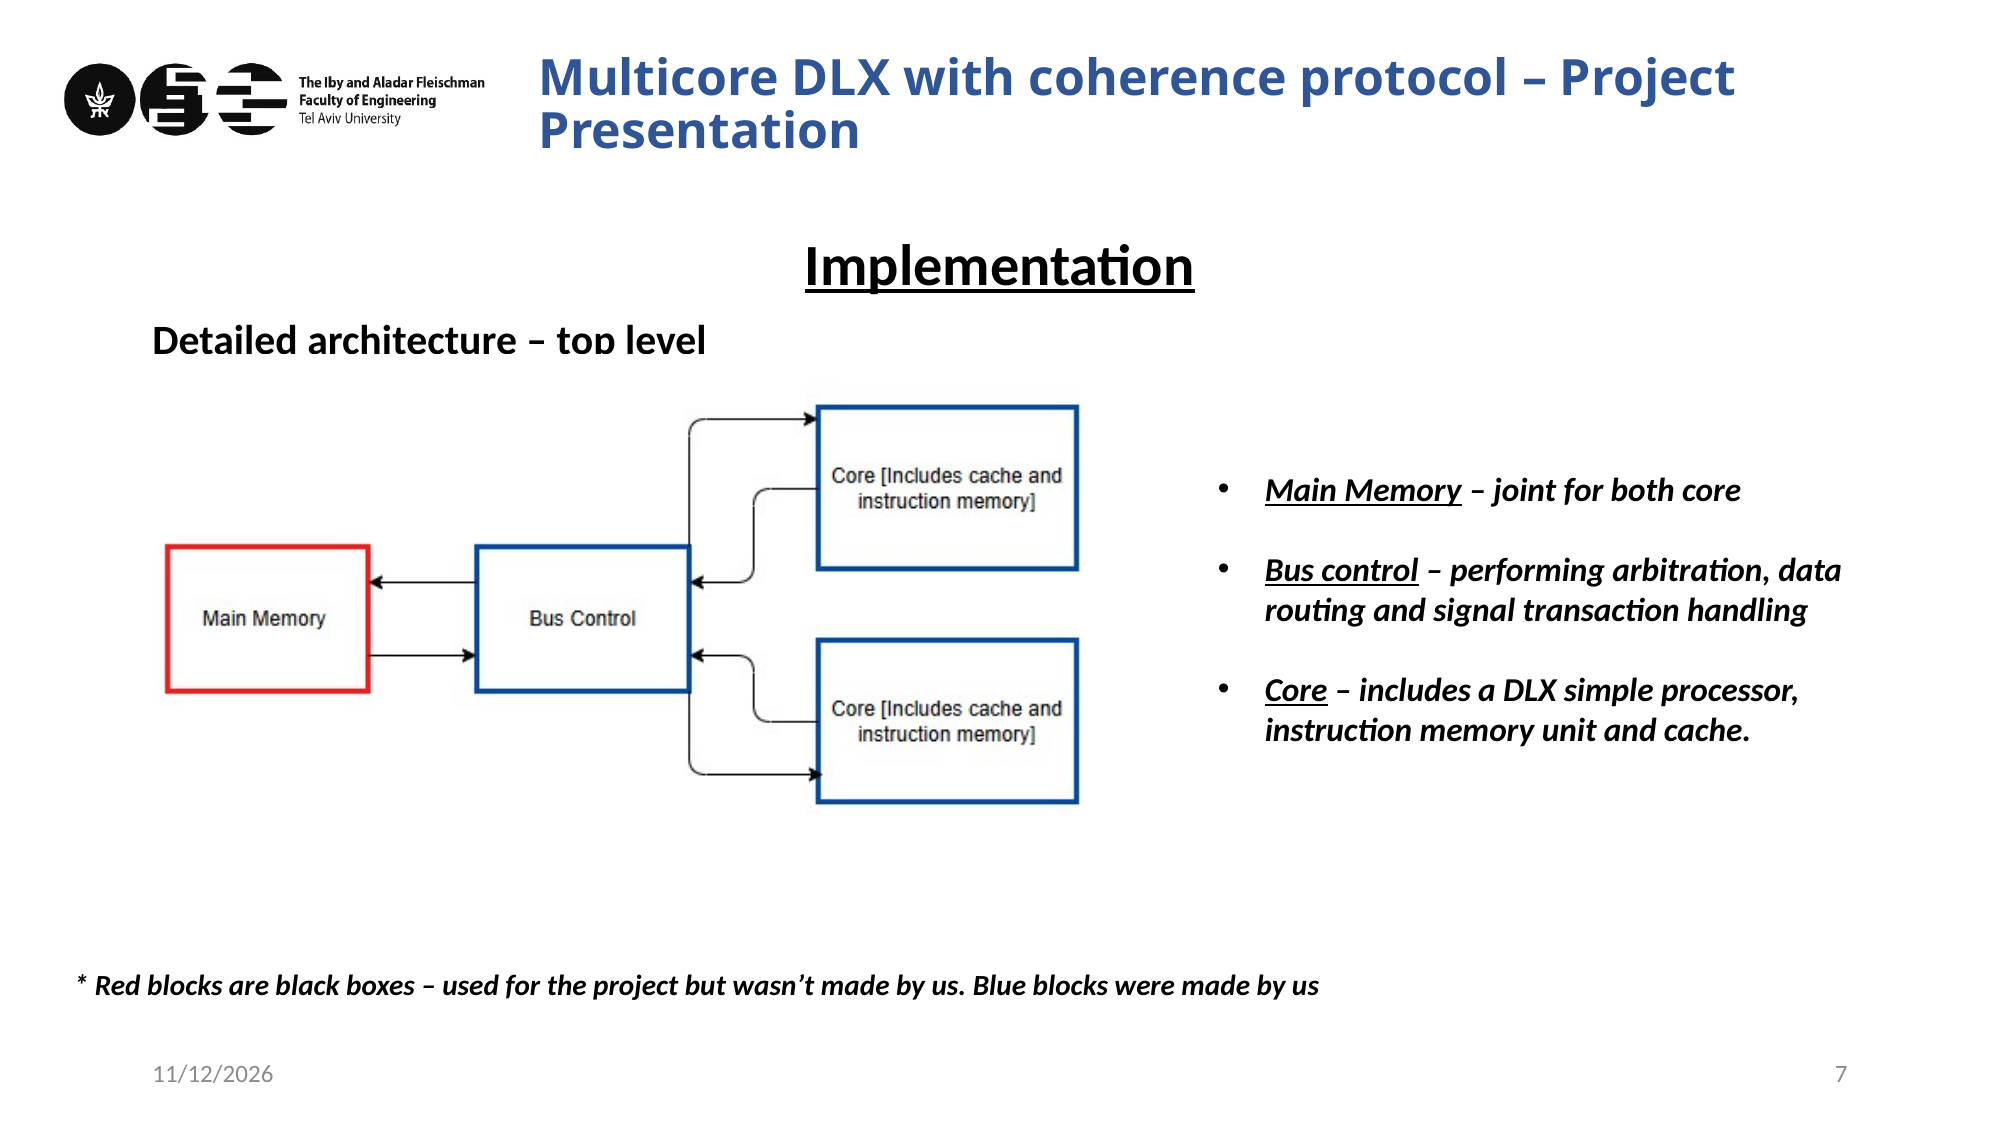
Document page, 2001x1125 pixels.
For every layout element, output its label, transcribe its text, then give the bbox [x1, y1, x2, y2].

title Multicore DLX with coherence protocol – Project Presentation [524, 58, 1778, 153]
list Implementation Detailed architecture – top level [137, 166, 1863, 872]
picture [128, 354, 1127, 854]
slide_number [137, 1042, 588, 1103]
picture [43, 44, 524, 155]
slide_number 7 [1412, 1042, 1863, 1103]
text_box Main Memory – joint for both core Bus control – performing arbitration, data routing and signal transaction handling Core – includes a DLX simple processor, instruction memory unit and cache. [1203, 461, 1863, 756]
text_box * Red blocks are black boxes – used for the project but wasn’t made by us. Blue blocks were made by us [59, 958, 1941, 1009]
